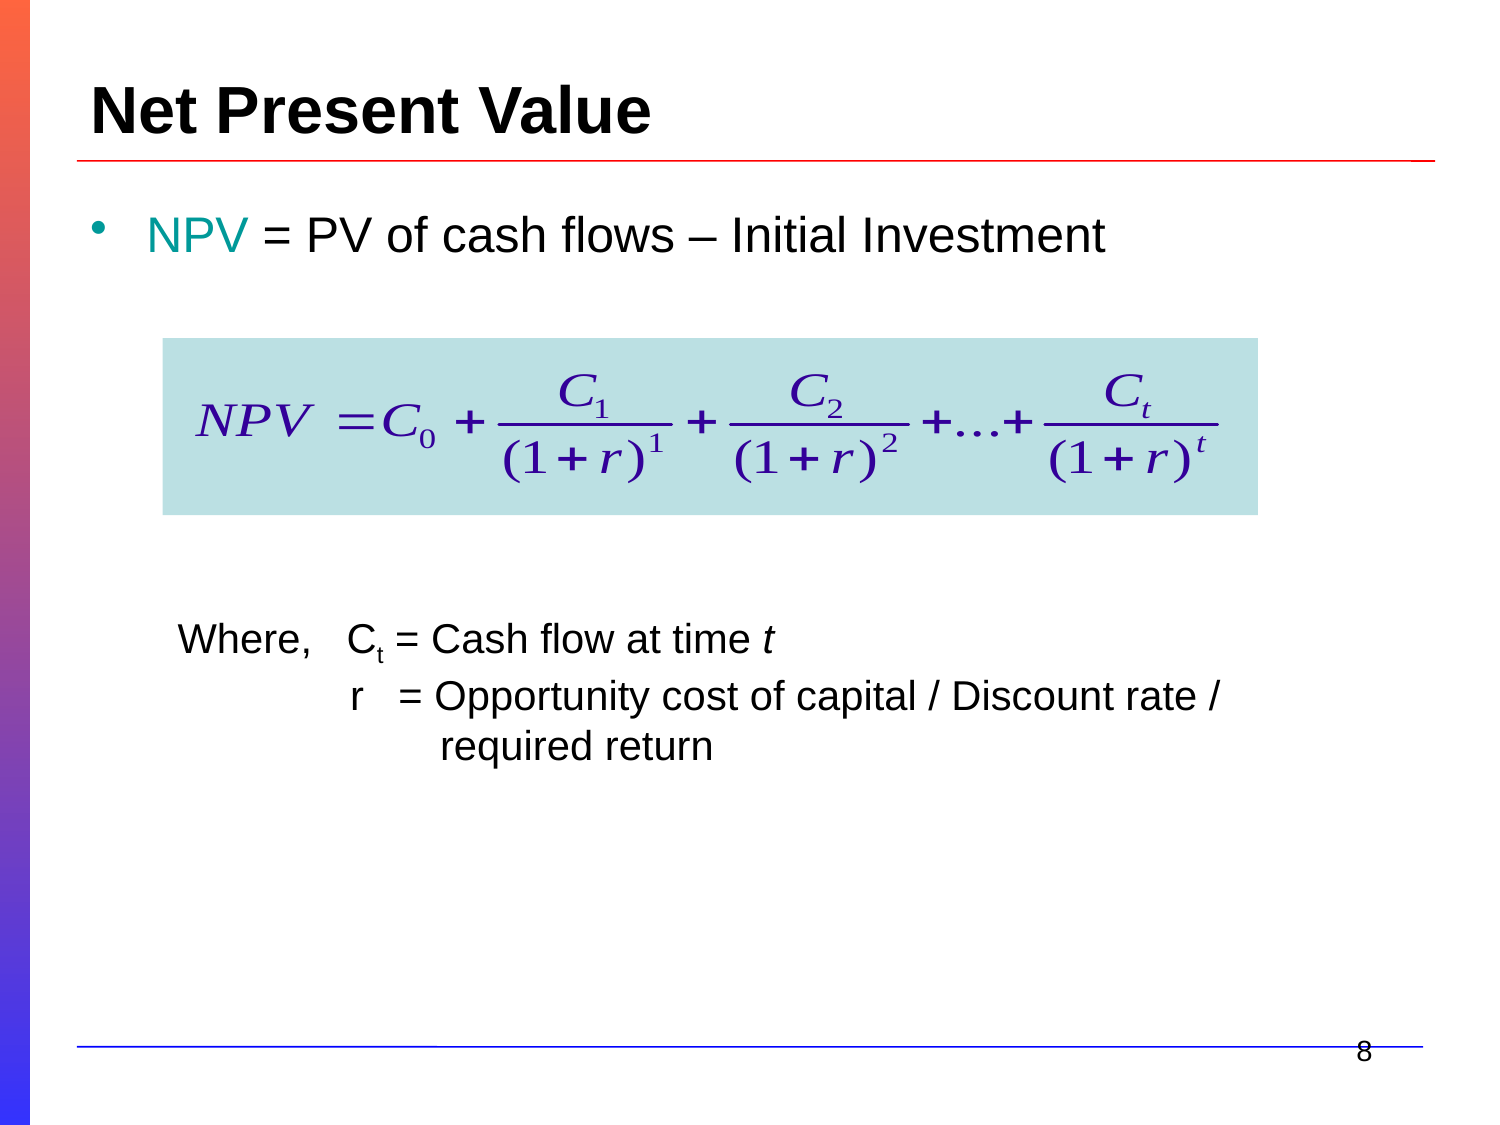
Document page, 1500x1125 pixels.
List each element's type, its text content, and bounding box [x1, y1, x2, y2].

slide_number 8 [1074, 1025, 1388, 1100]
text_box Where, Ct = Cash flow at time t r = Opportunity cost of capital / Discount rate / required return [162, 604, 1391, 826]
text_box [162, 337, 1259, 516]
list NPV = PV of cash flows – Initial Investment [75, 202, 1425, 327]
title Net Present Value [75, 45, 1425, 185]
